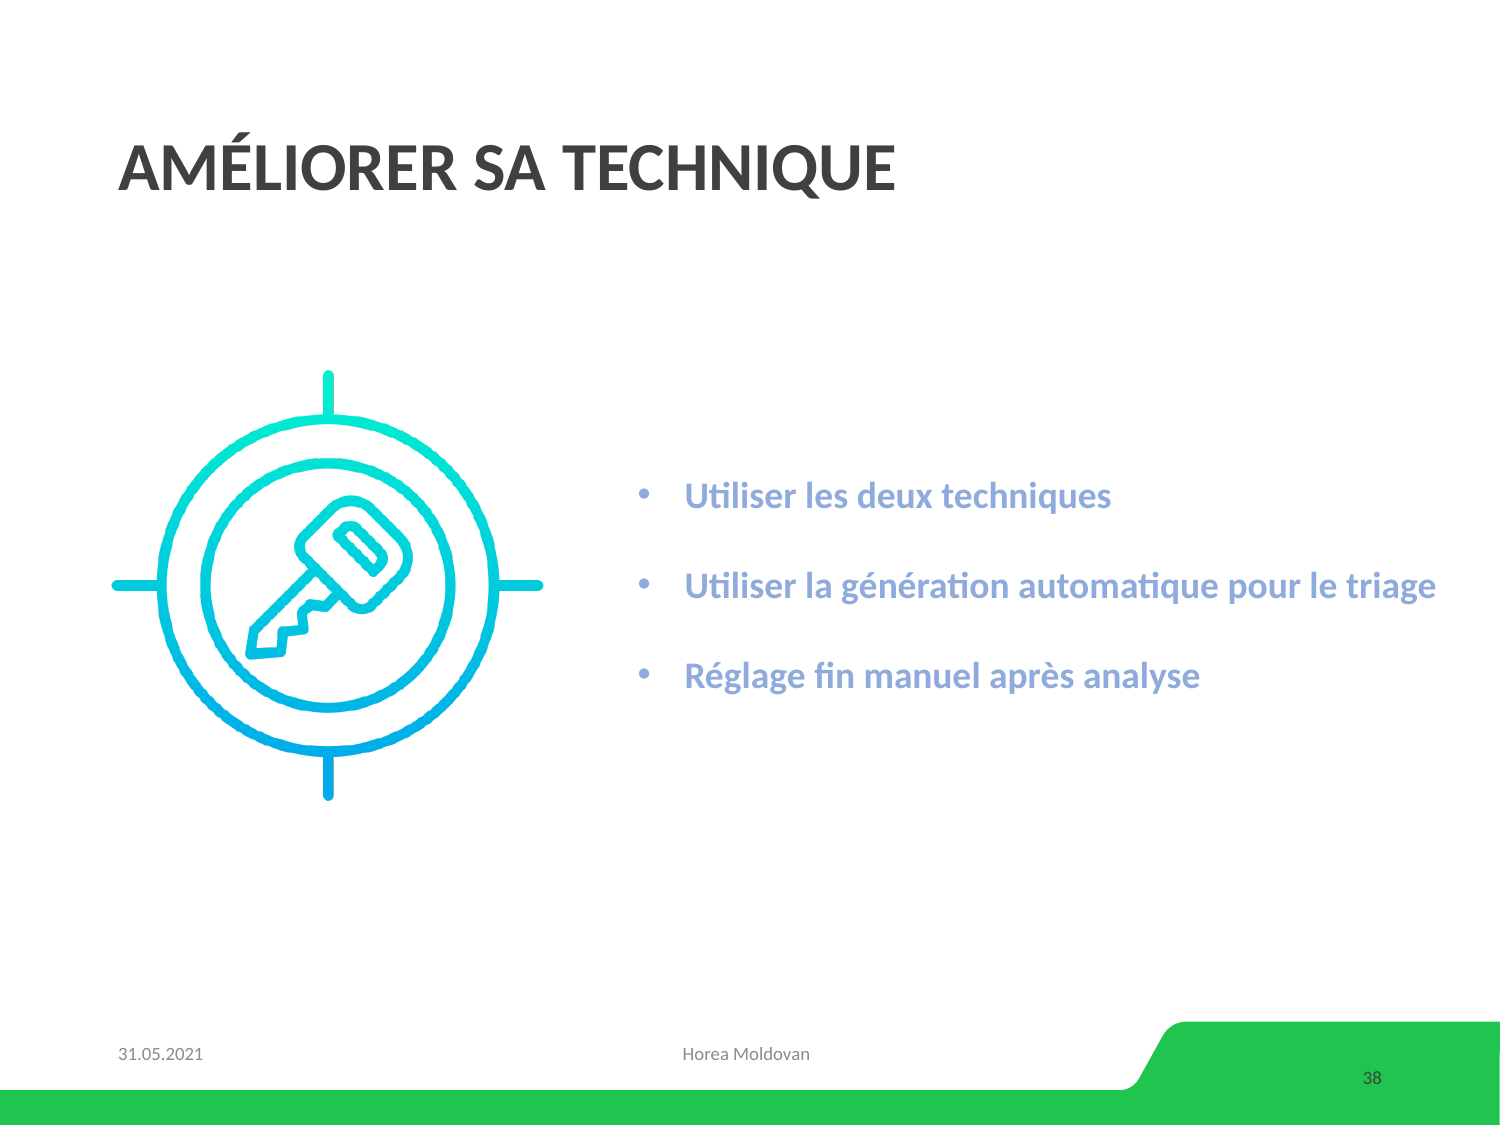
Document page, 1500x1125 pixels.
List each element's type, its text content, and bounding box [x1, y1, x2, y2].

title Améliorer sa technique [103, 59, 1397, 278]
footer Horea Moldovan [493, 1023, 1000, 1084]
picture [103, 361, 551, 809]
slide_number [103, 1023, 441, 1084]
slide_number 38 [1059, 1047, 1397, 1108]
text_box Utiliser les deux techniques Utiliser la génération automatique pour le triage Réglage fin manuel après analyse [623, 464, 1453, 704]
